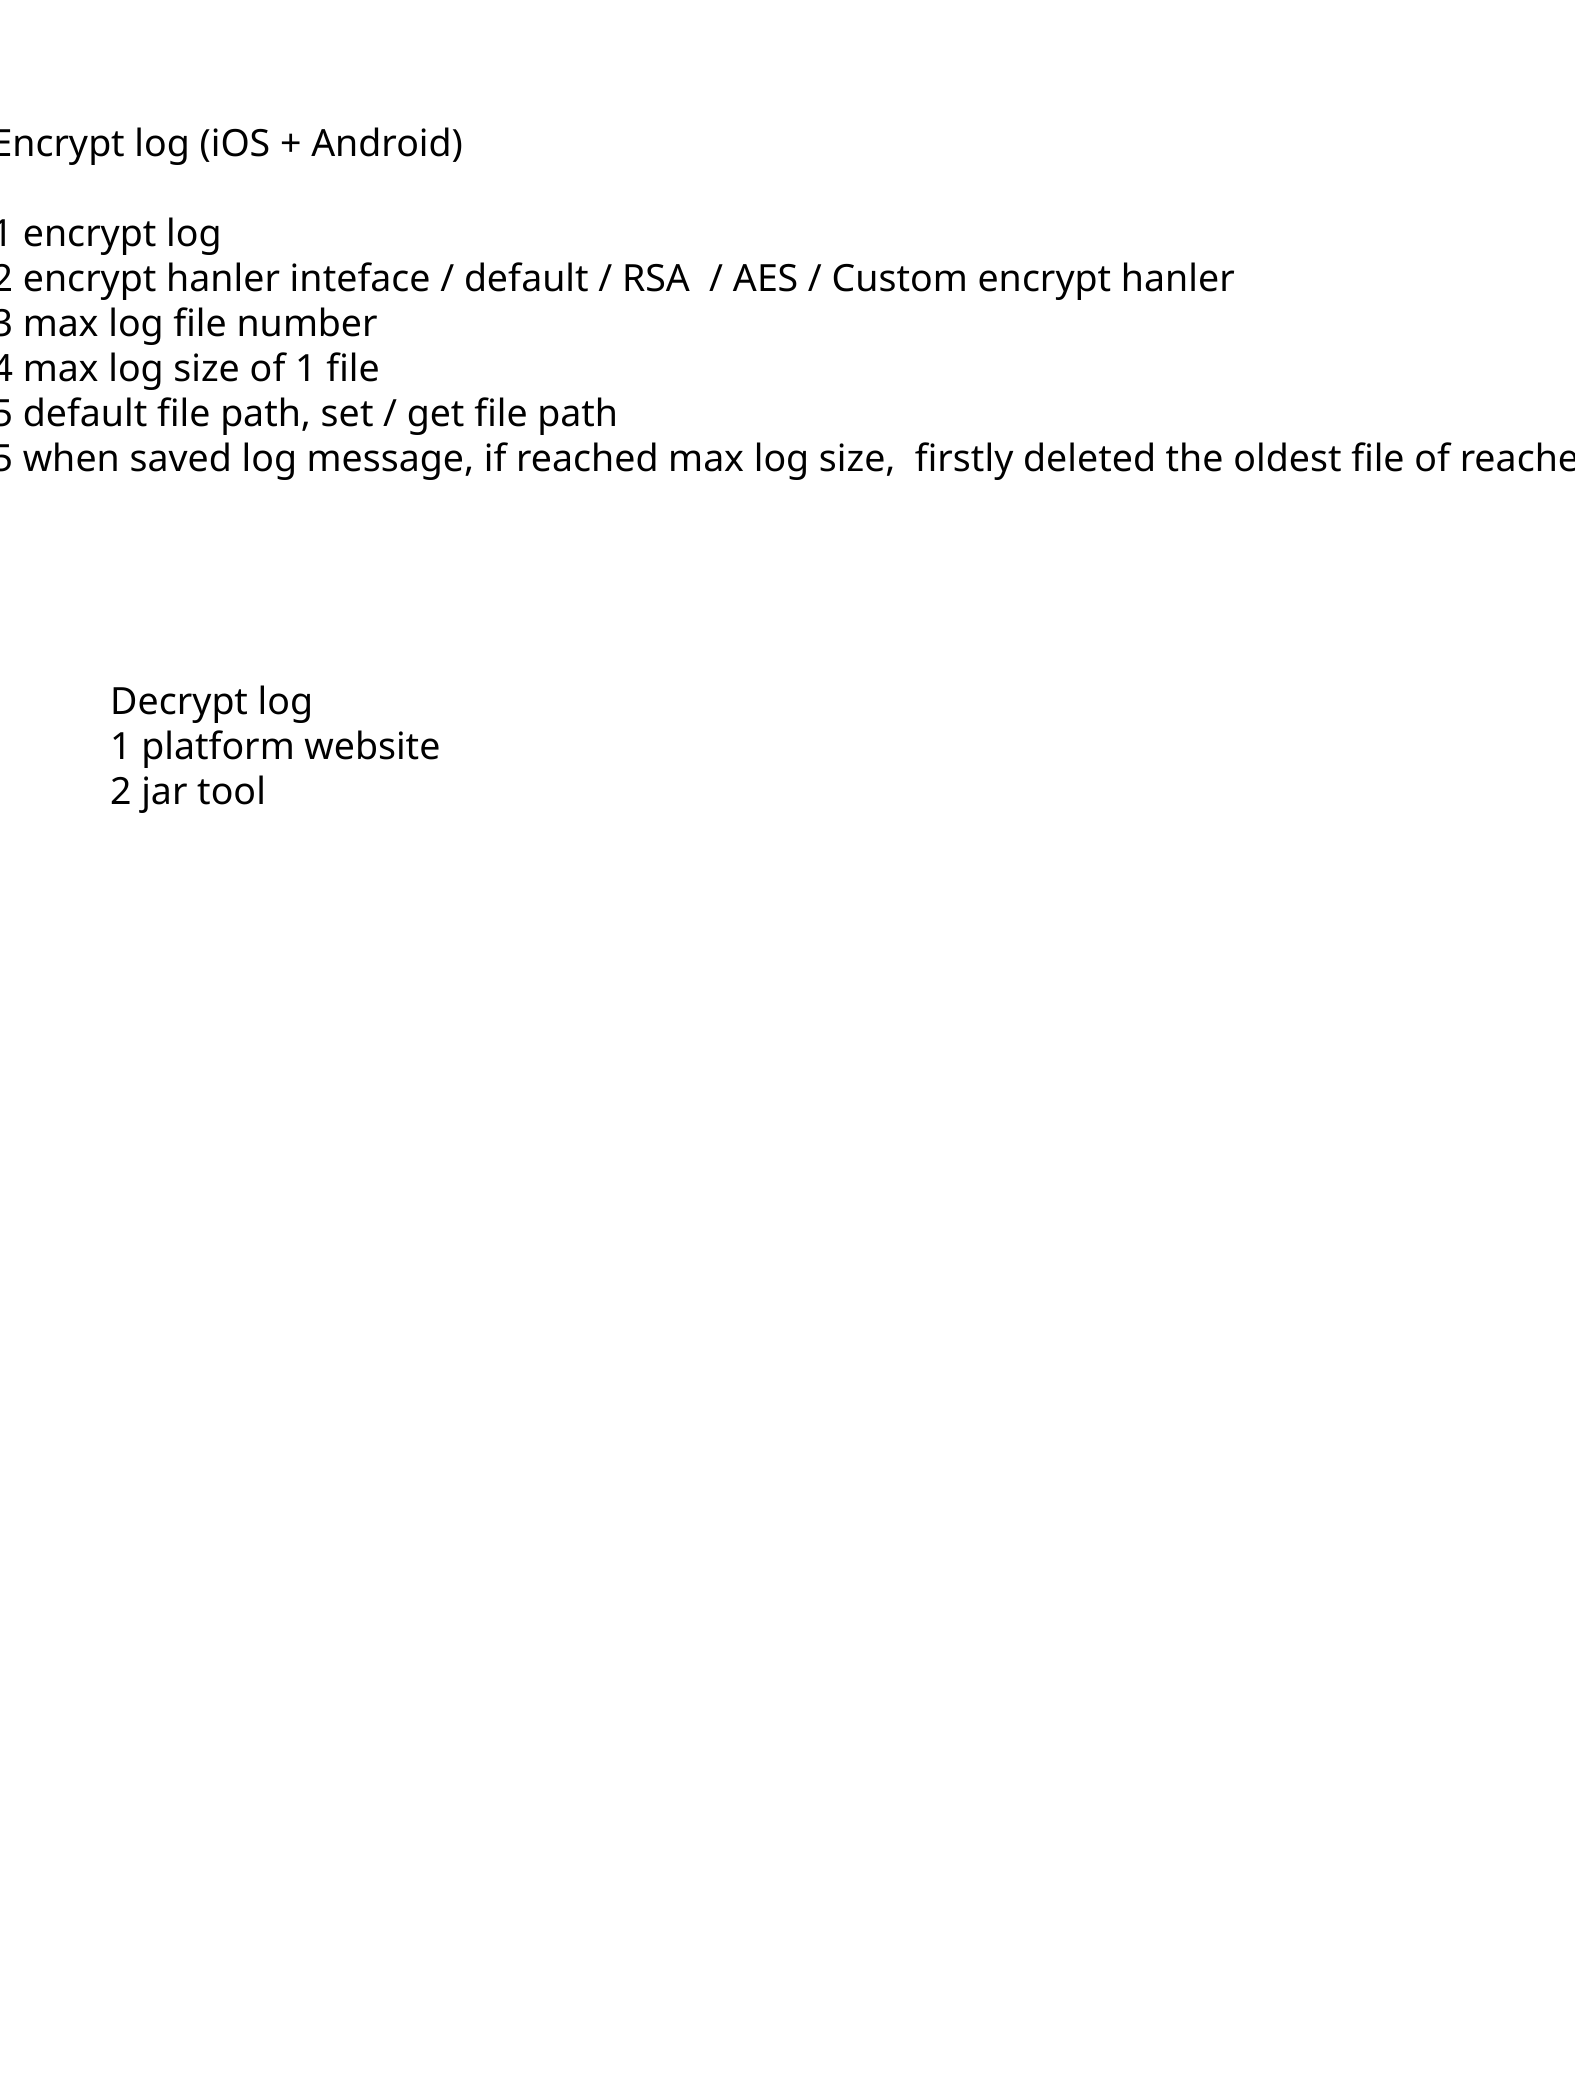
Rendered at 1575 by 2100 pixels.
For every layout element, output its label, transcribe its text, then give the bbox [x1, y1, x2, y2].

text_box Encrypt log (iOS + Android) 1 encrypt log 2 encrypt hanler inteface / default / RSA / AES / Custom encrypt hanler 3 max log file number 4 max log size of 1 file 5 default file path, set / get file path 5 when saved log message, if reached max log size, firstly deleted the oldest file of reached max log file number , thencreat new file to save log message. [0, 111, 1575, 487]
text_box Decrypt log 1 platform website 2 jar tool [95, 669, 1390, 820]
